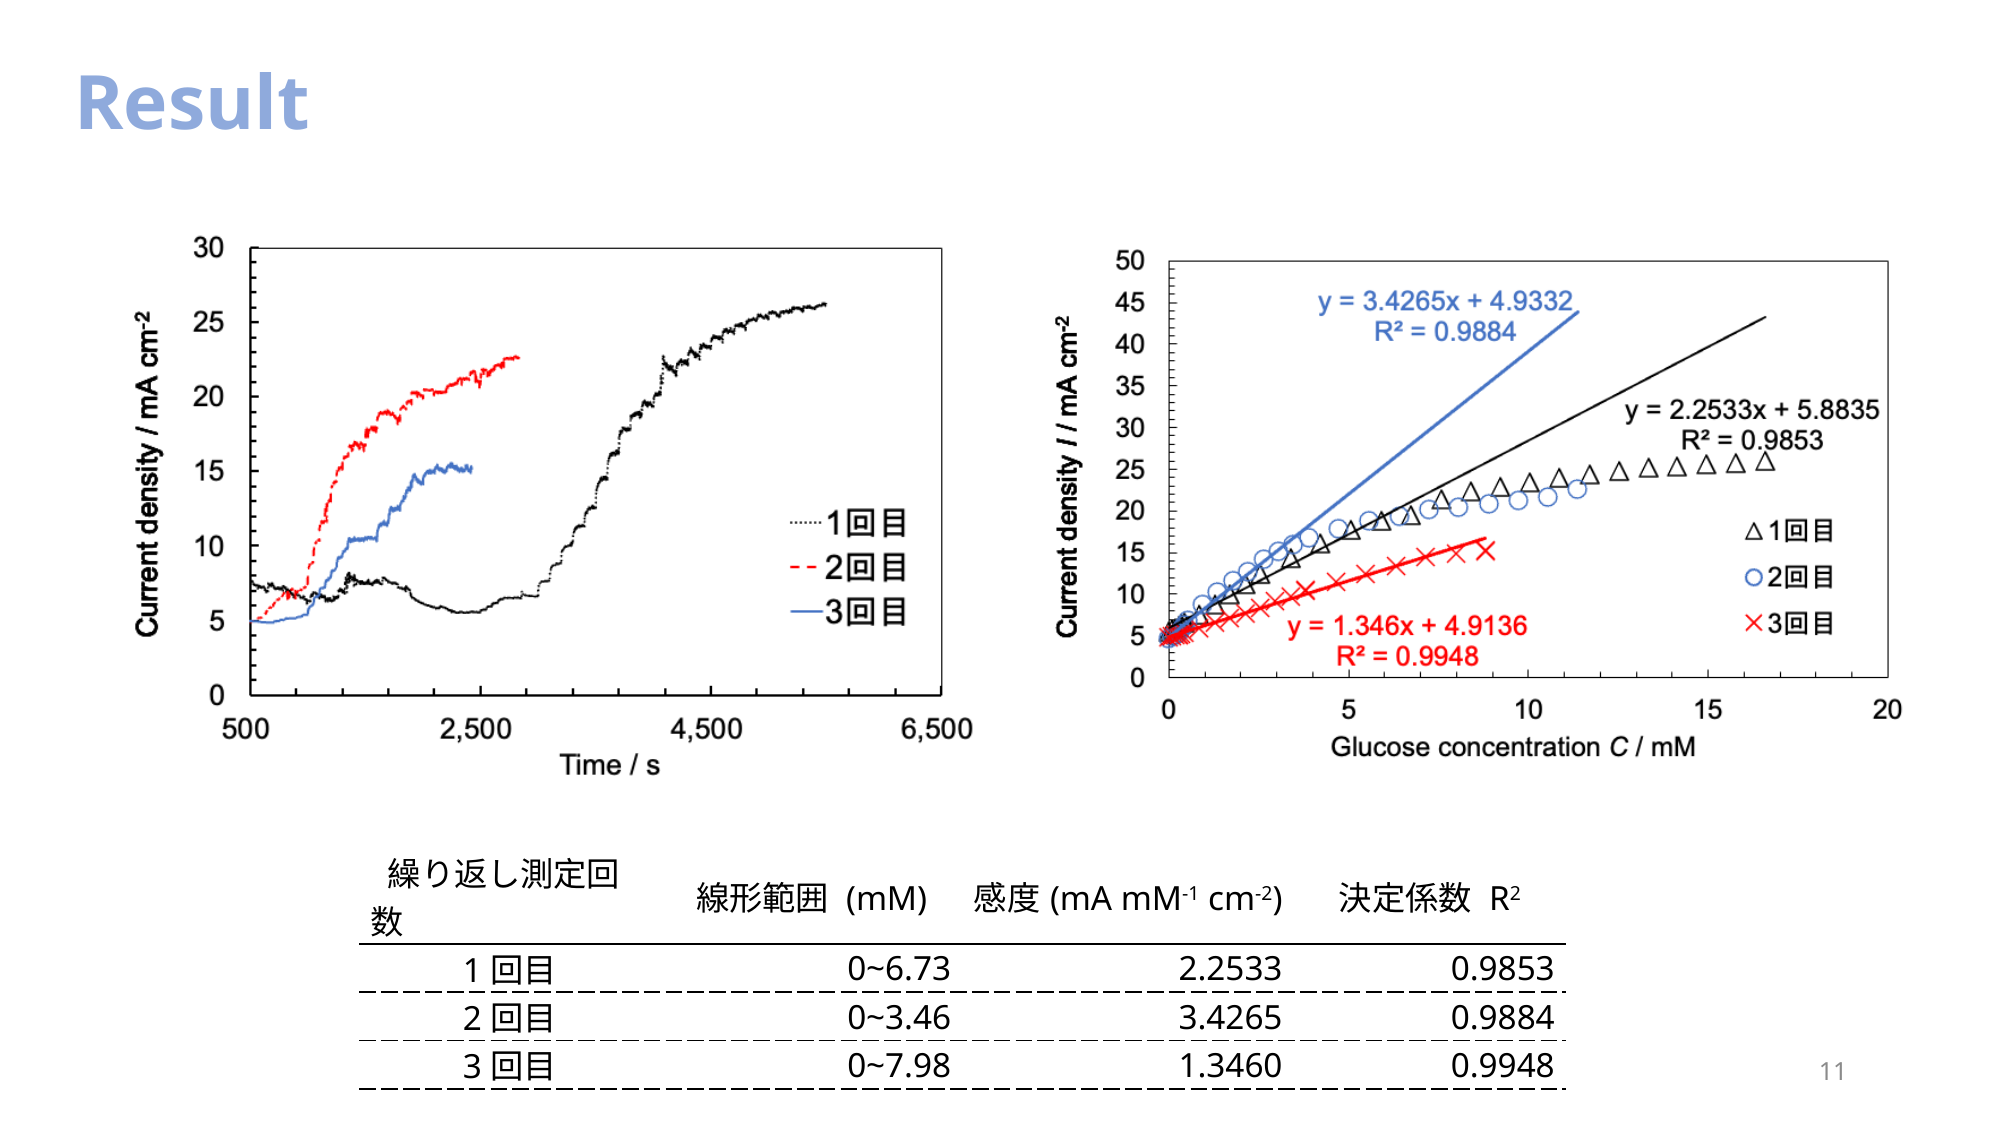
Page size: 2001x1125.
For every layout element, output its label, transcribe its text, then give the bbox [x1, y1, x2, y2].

table_cell 0.9948 [1294, 1040, 1566, 1089]
table_cell 1回目 [359, 945, 661, 992]
table_cell 2回目 [359, 992, 661, 1040]
table_cell 0~6.73 [661, 945, 963, 992]
table_cell 0.9853 [1294, 945, 1566, 992]
table_cell 3.4265 [963, 992, 1294, 1040]
table_cell 3回目 [359, 1040, 661, 1089]
picture [121, 213, 1000, 788]
table_header 感度(mA mM-1 cm-2) [963, 848, 1294, 943]
table_header 決定係数 R2 [1294, 848, 1566, 943]
table_cell 0~3.46 [661, 992, 963, 1040]
table_cell 0~7.98 [661, 1040, 963, 1089]
title Result [59, 52, 660, 159]
table_header 繰り返し測定回数 [359, 848, 661, 943]
table_cell 2.2533 [963, 945, 1294, 992]
table_header 線形範囲 (mM) [661, 848, 963, 943]
table_cell 0.9884 [1294, 992, 1566, 1040]
table_cell 1.3460 [963, 1040, 1294, 1089]
slide_number 11 [1412, 1042, 1863, 1103]
picture [1035, 238, 1917, 763]
